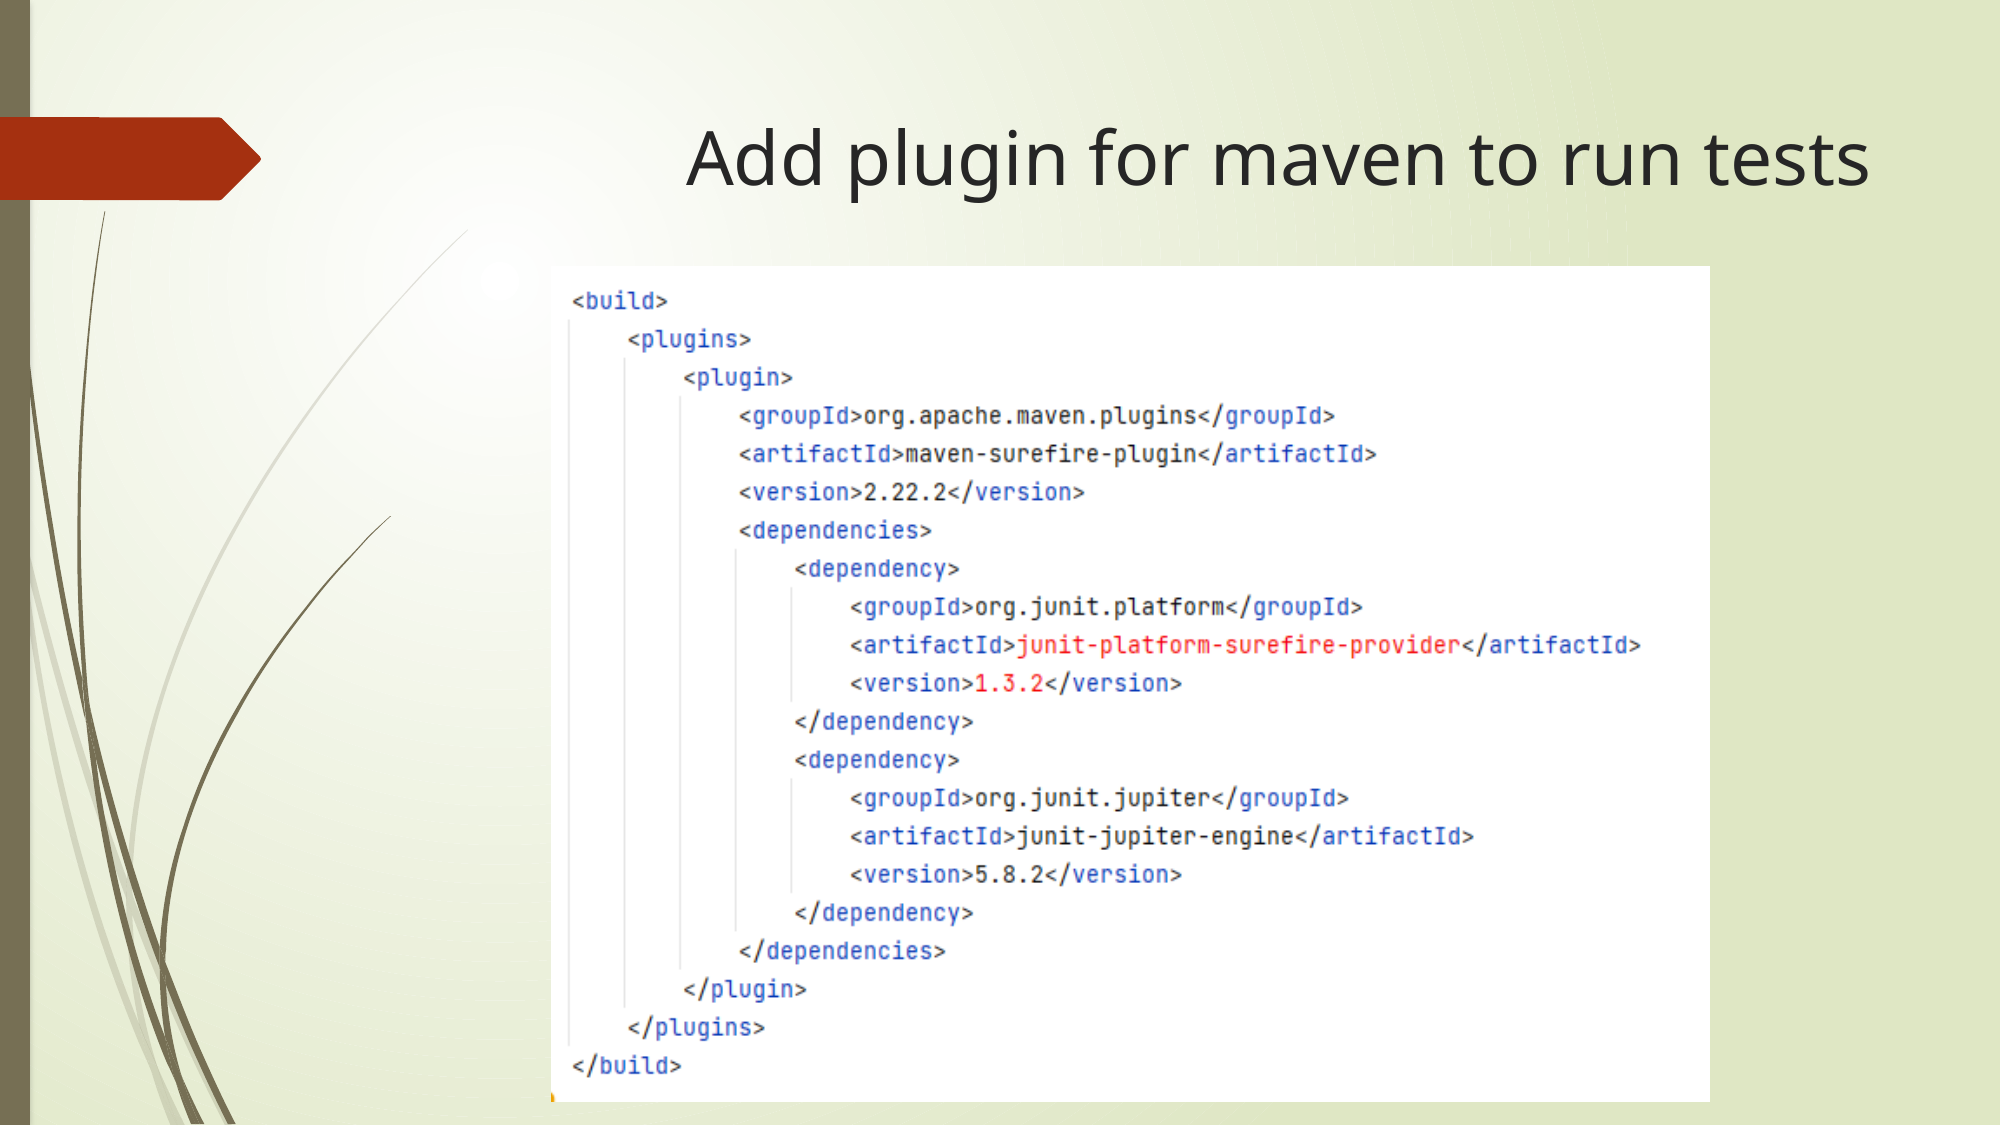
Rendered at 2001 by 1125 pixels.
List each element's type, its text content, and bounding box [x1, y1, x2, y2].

picture [551, 266, 1710, 1102]
title Add plugin for maven to run tests [425, 102, 1888, 313]
